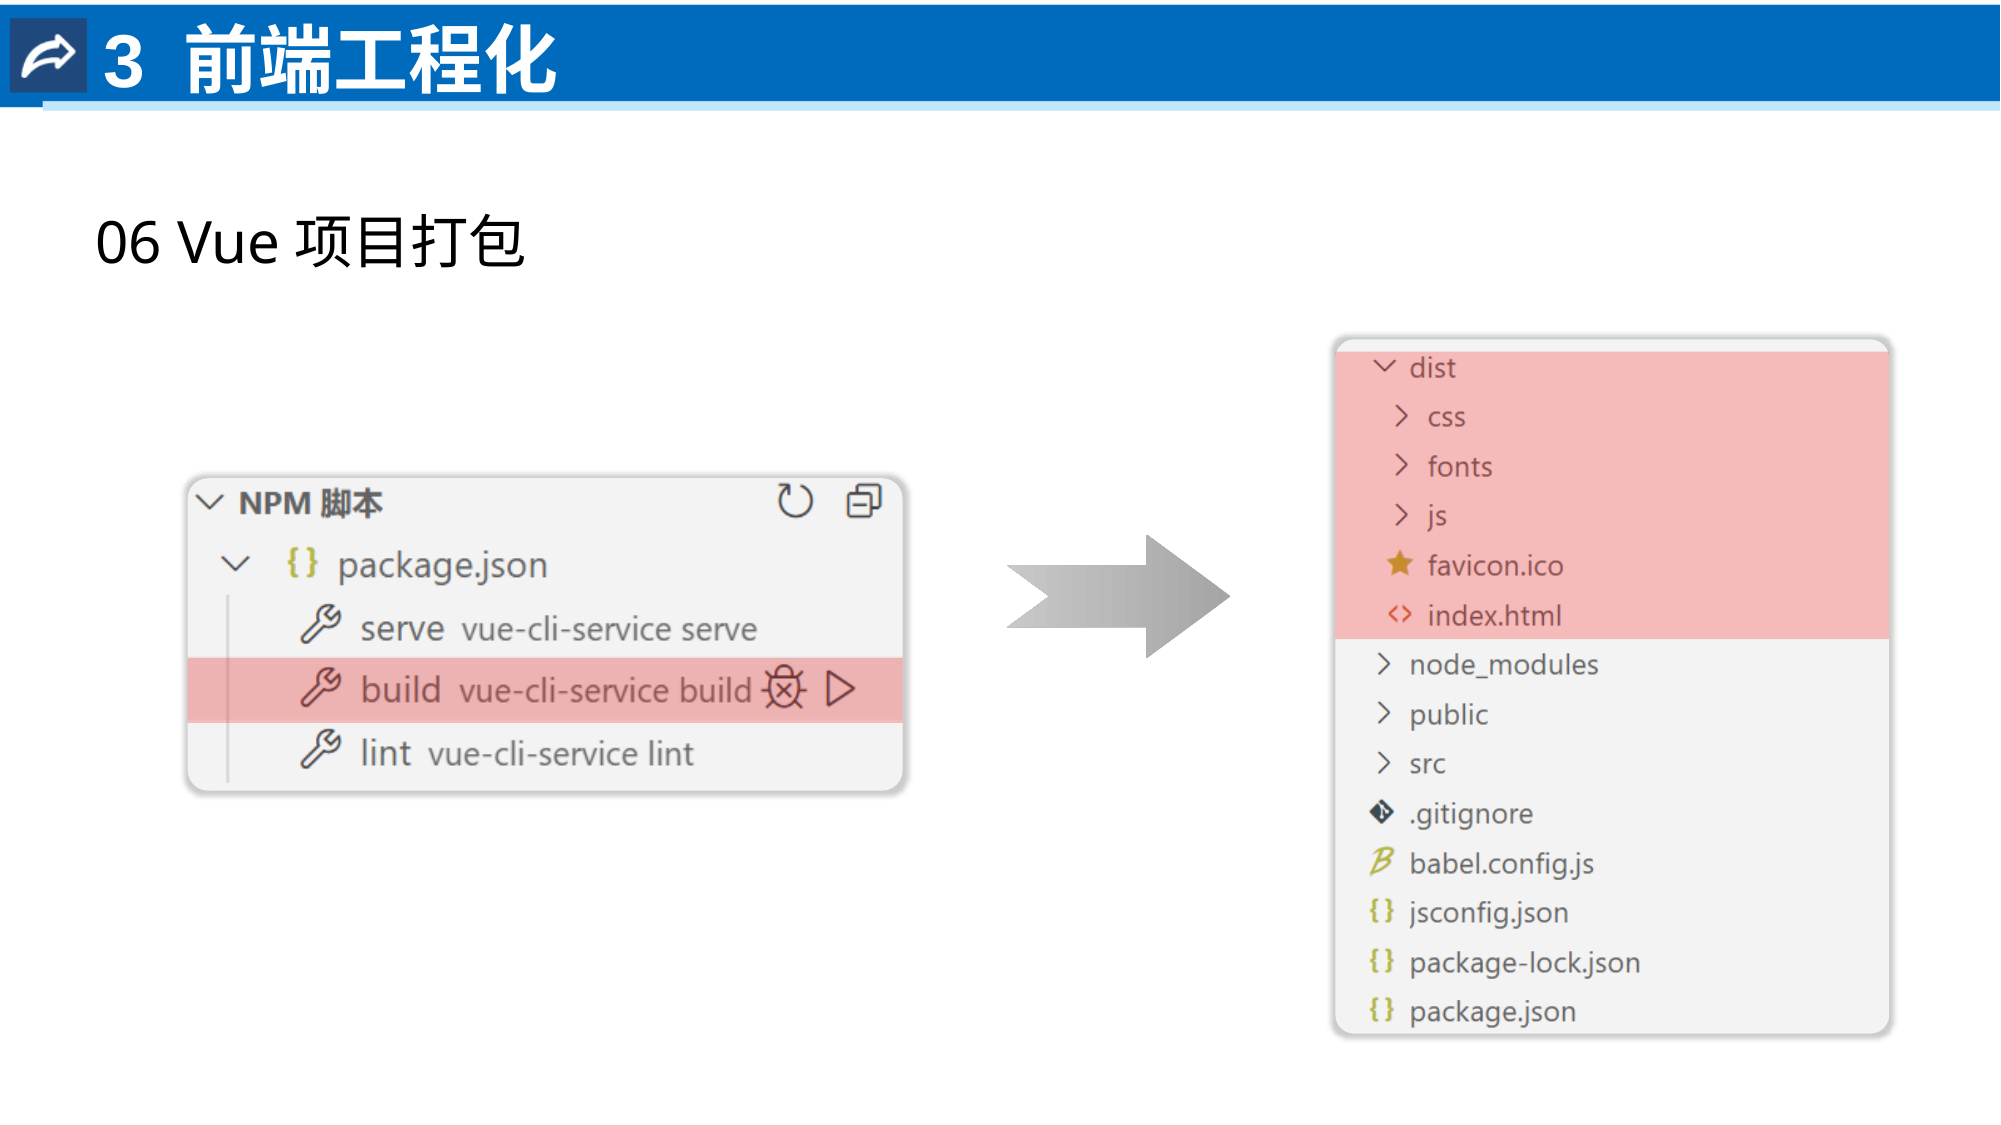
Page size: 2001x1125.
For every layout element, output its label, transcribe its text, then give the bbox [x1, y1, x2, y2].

picture [0, 0, 2000, 117]
picture [187, 478, 903, 791]
text_box [1007, 534, 1231, 658]
text_box 06 Vue项目打包 [80, 198, 617, 283]
picture [1335, 339, 1890, 1034]
